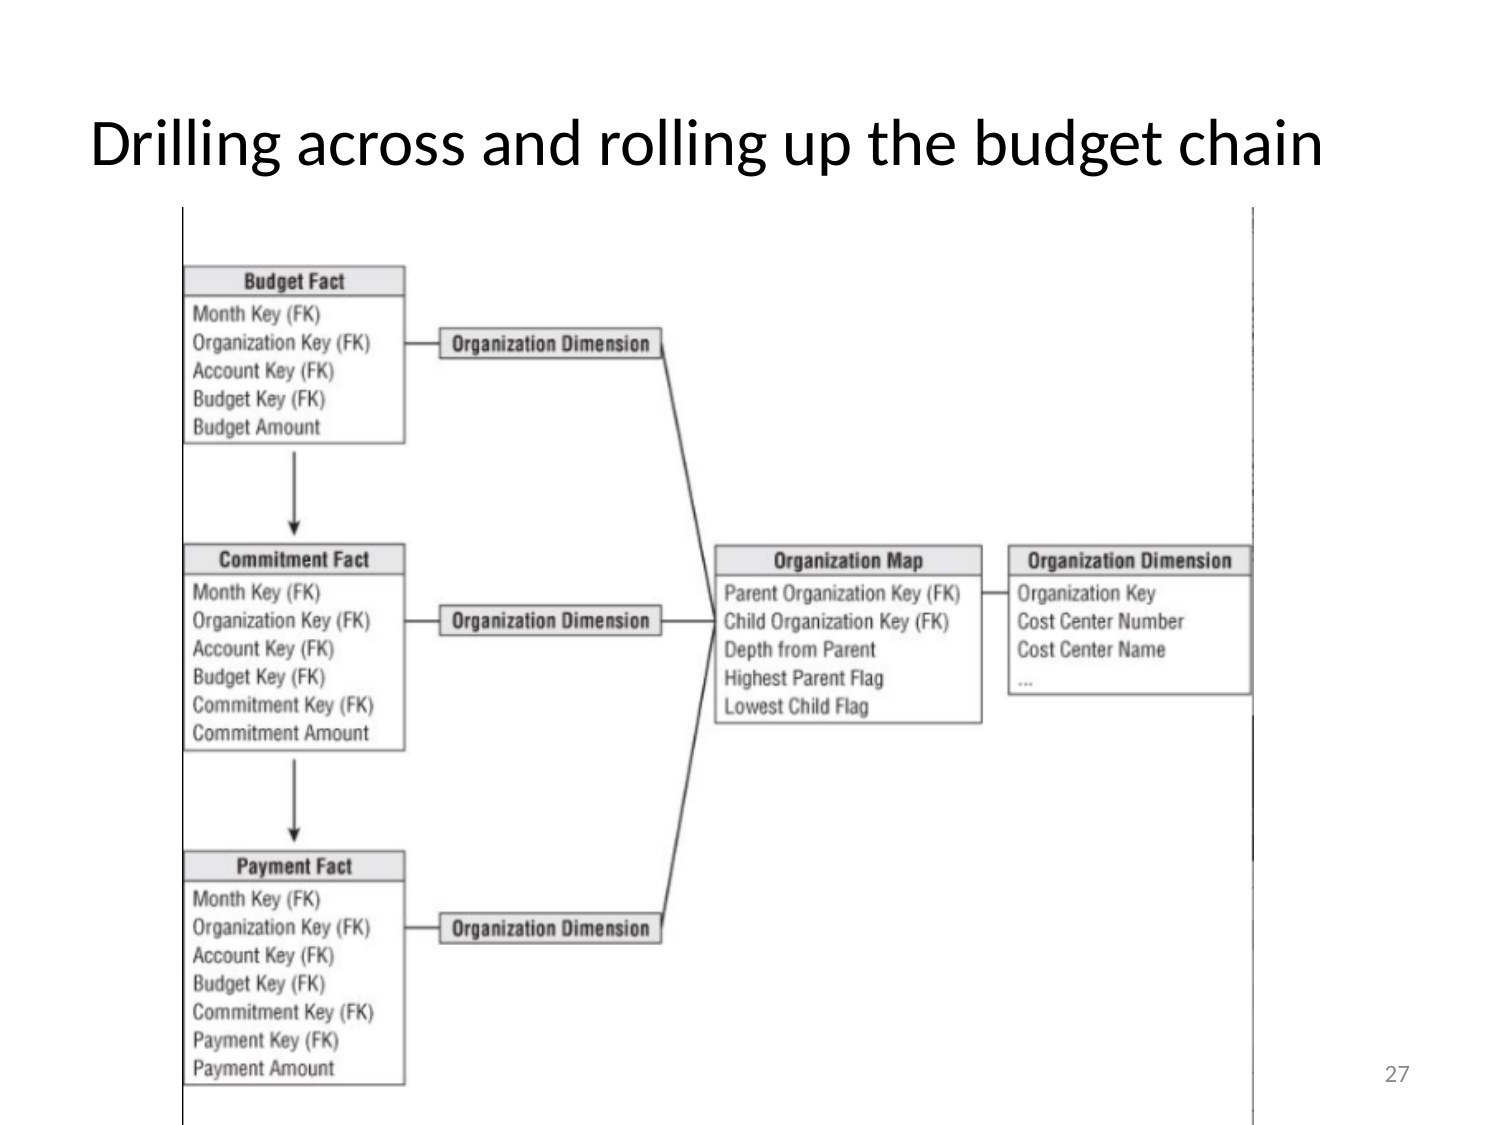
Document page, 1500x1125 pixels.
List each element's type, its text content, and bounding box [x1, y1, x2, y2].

picture [182, 207, 1254, 1125]
title Drilling across and rolling up the budget chain [75, 45, 1425, 233]
slide_number 27 [1257, 1042, 1425, 1103]
